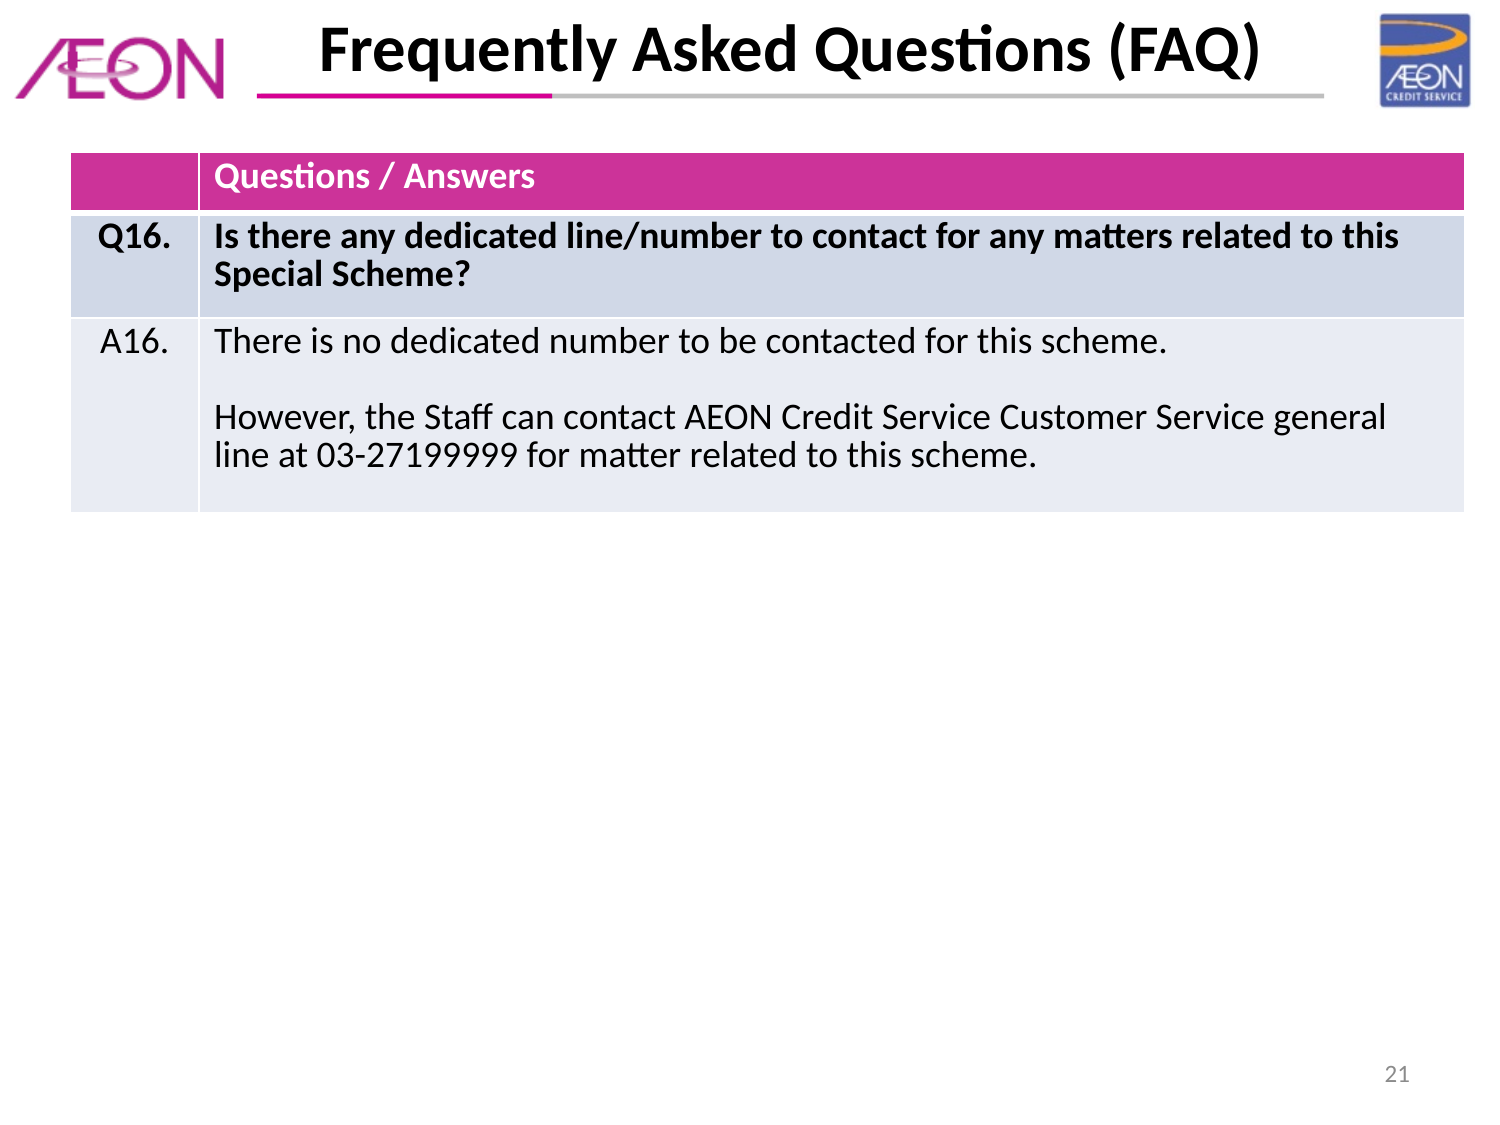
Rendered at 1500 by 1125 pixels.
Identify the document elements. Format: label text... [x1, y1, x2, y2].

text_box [256, 93, 1325, 99]
table_header Questions / Answers [200, 153, 1464, 210]
slide_number 21 [1074, 1042, 1425, 1103]
table_cell Q16. [71, 216, 198, 317]
picture [0, 1, 260, 125]
picture [1374, 10, 1475, 113]
table_cell Is there any dedicated line/number to contact for any matters related to this Special Scheme? [200, 216, 1464, 317]
table_cell A16. [71, 319, 198, 512]
text_box Frequently Asked Questions (FAQ) [257, 0, 1325, 93]
table_cell There is no dedicated number to be contacted for this scheme. However, the Staff can contact AEON Credit Service Customer Service general line at 03-27199999 for matter related to this scheme. [200, 319, 1464, 512]
table_header [71, 153, 198, 210]
